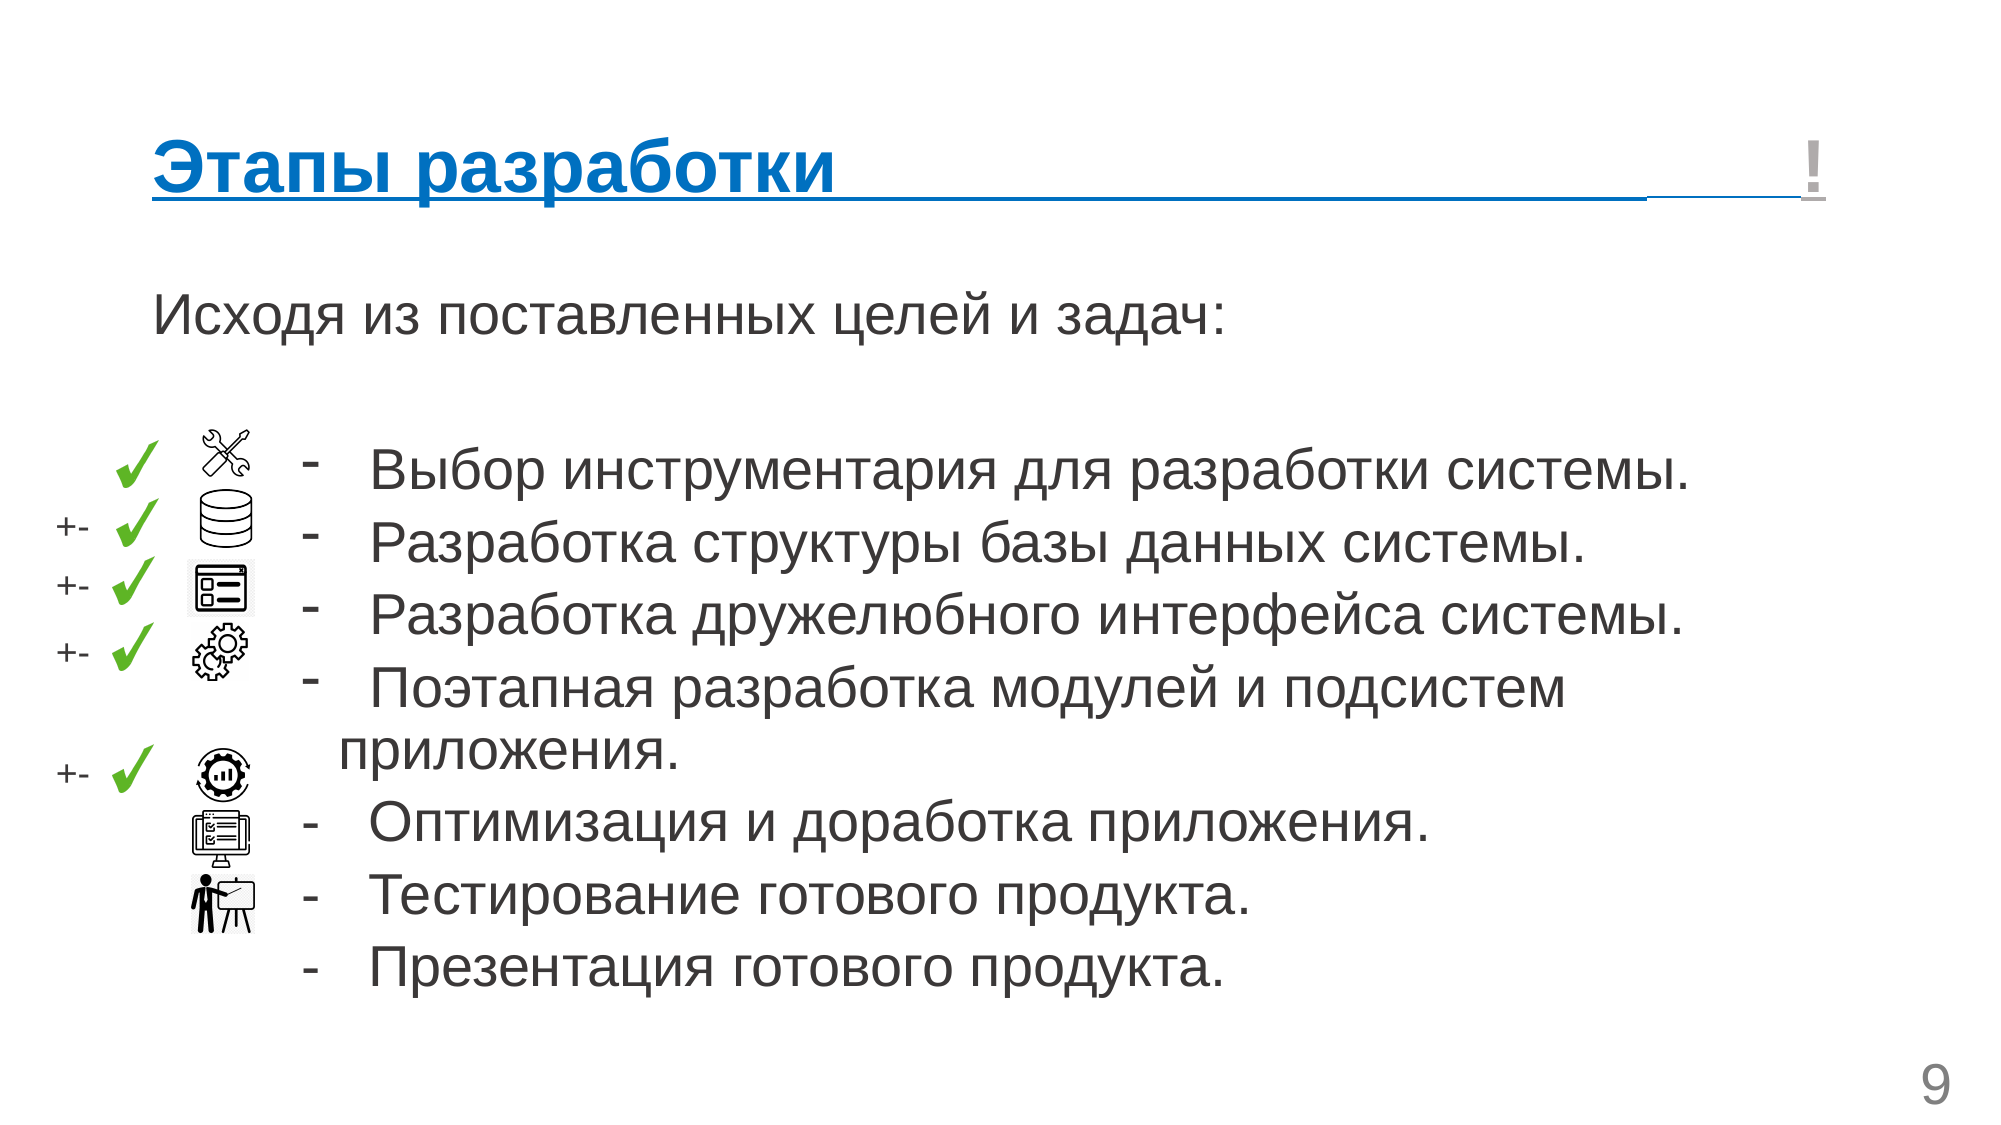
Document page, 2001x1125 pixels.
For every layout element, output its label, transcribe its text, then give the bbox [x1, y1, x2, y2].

picture [192, 810, 250, 868]
picture [197, 489, 255, 548]
picture [112, 622, 154, 671]
text_box +- [41, 555, 117, 613]
picture [191, 622, 249, 681]
text_box +- [41, 620, 112, 680]
picture [191, 874, 255, 934]
list Исходя из поставленных целей и задач: Выбор инструментария для разработки системы. Разработка структуры базы данных системы. Разработка дружелюбного интерфейса системы. Поэтапная разработка модулей и подсистем приложения. - Оптимизация и доработка приложения. - Тестирование готового продукта. - Презентация готового продукта. [137, 278, 1863, 1014]
text_box +- [40, 494, 117, 555]
picture [187, 559, 255, 617]
text_box +- [41, 742, 112, 802]
picture [112, 744, 154, 793]
picture [197, 424, 255, 482]
picture [194, 746, 252, 804]
picture [116, 440, 159, 489]
picture [112, 556, 155, 605]
picture [116, 498, 159, 547]
title Этапы разработки ! [137, 59, 1863, 278]
text_box 9 [1905, 1047, 2000, 1125]
